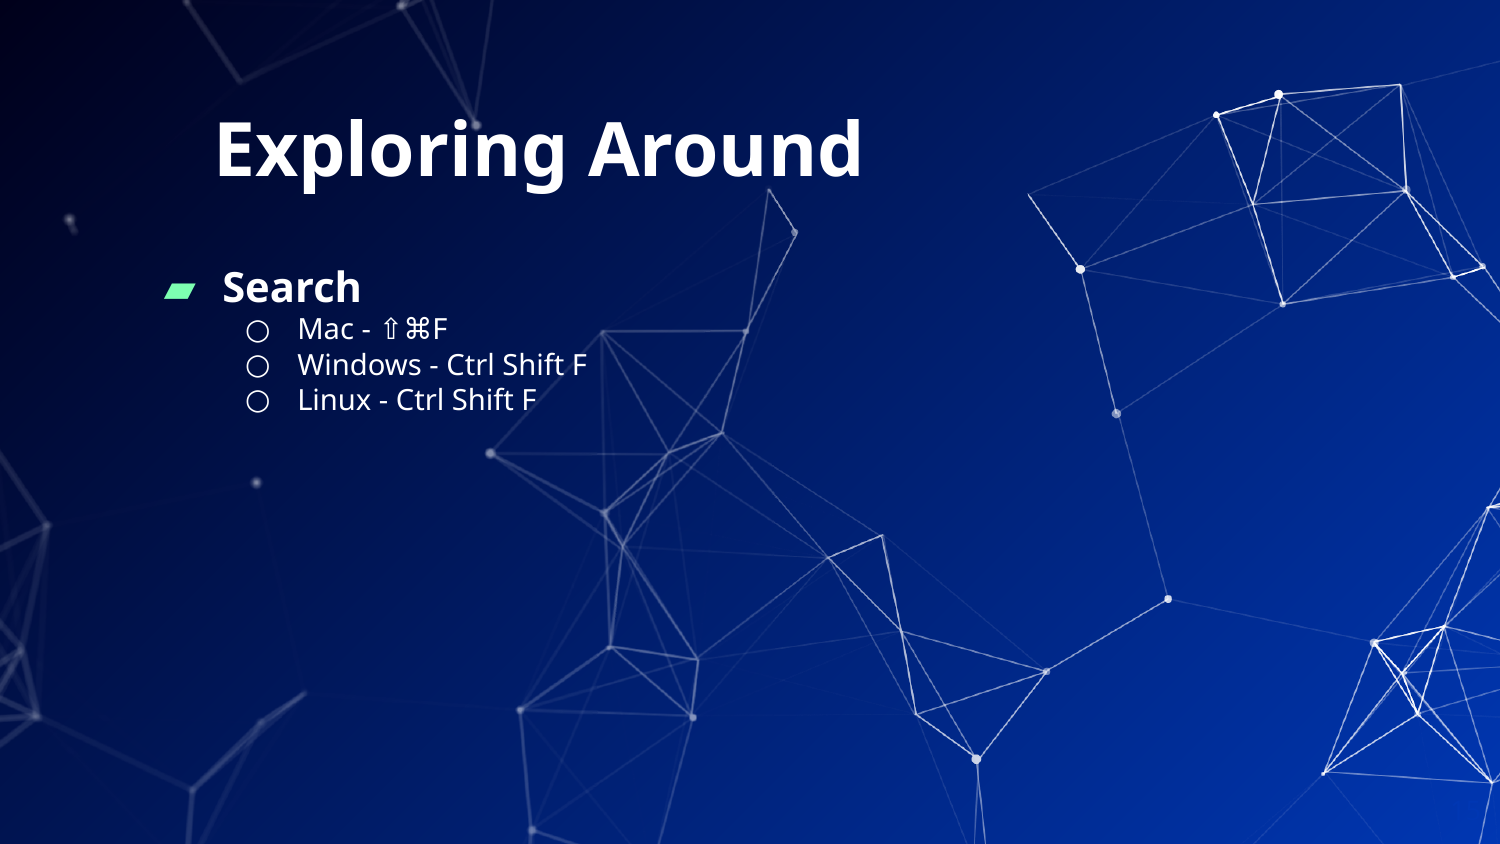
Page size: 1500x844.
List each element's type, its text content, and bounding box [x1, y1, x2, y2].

slide_number ‹#› [1391, 779, 1482, 844]
title Exploring Around [213, 50, 1202, 192]
list Search Mac - ⇧⌘F Windows - Ctrl Shift F Linux - Ctrl Shift F [147, 208, 1019, 754]
picture [0, 0, 1500, 844]
